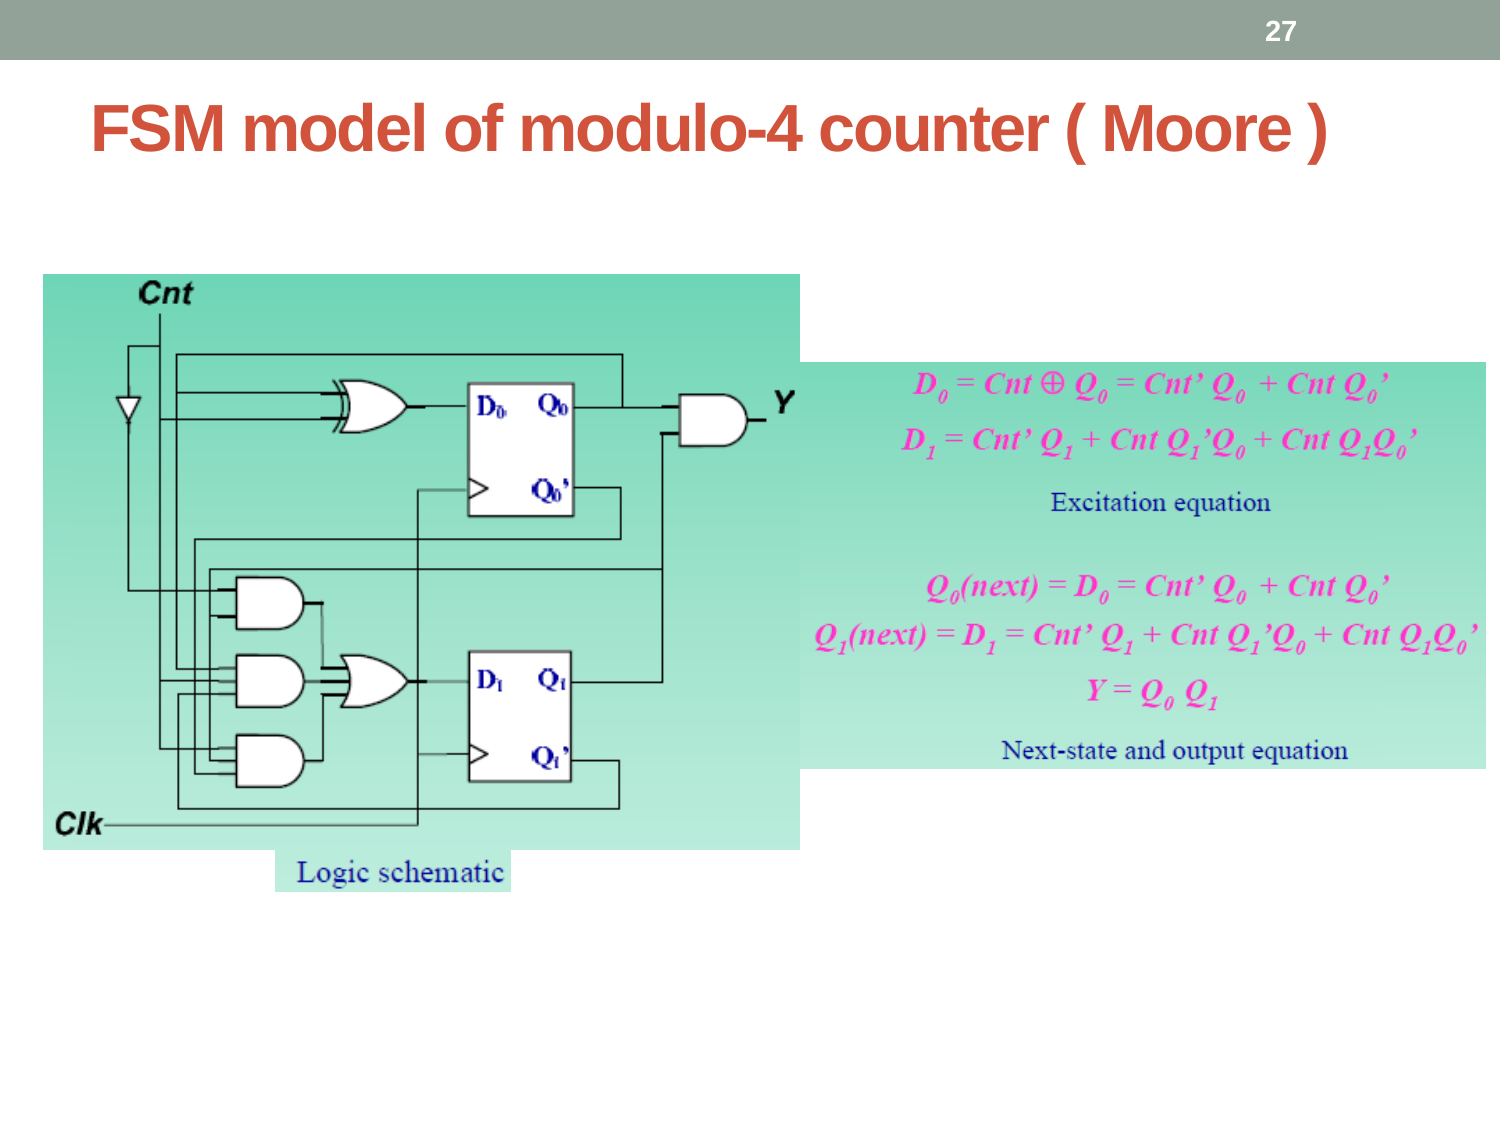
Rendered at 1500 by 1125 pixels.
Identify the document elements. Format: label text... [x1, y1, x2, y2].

title FSM model of modulo-4 counter ( Moore ) [75, 62, 1425, 188]
slide_number 27 [1250, 3, 1425, 57]
picture [43, 274, 1487, 893]
